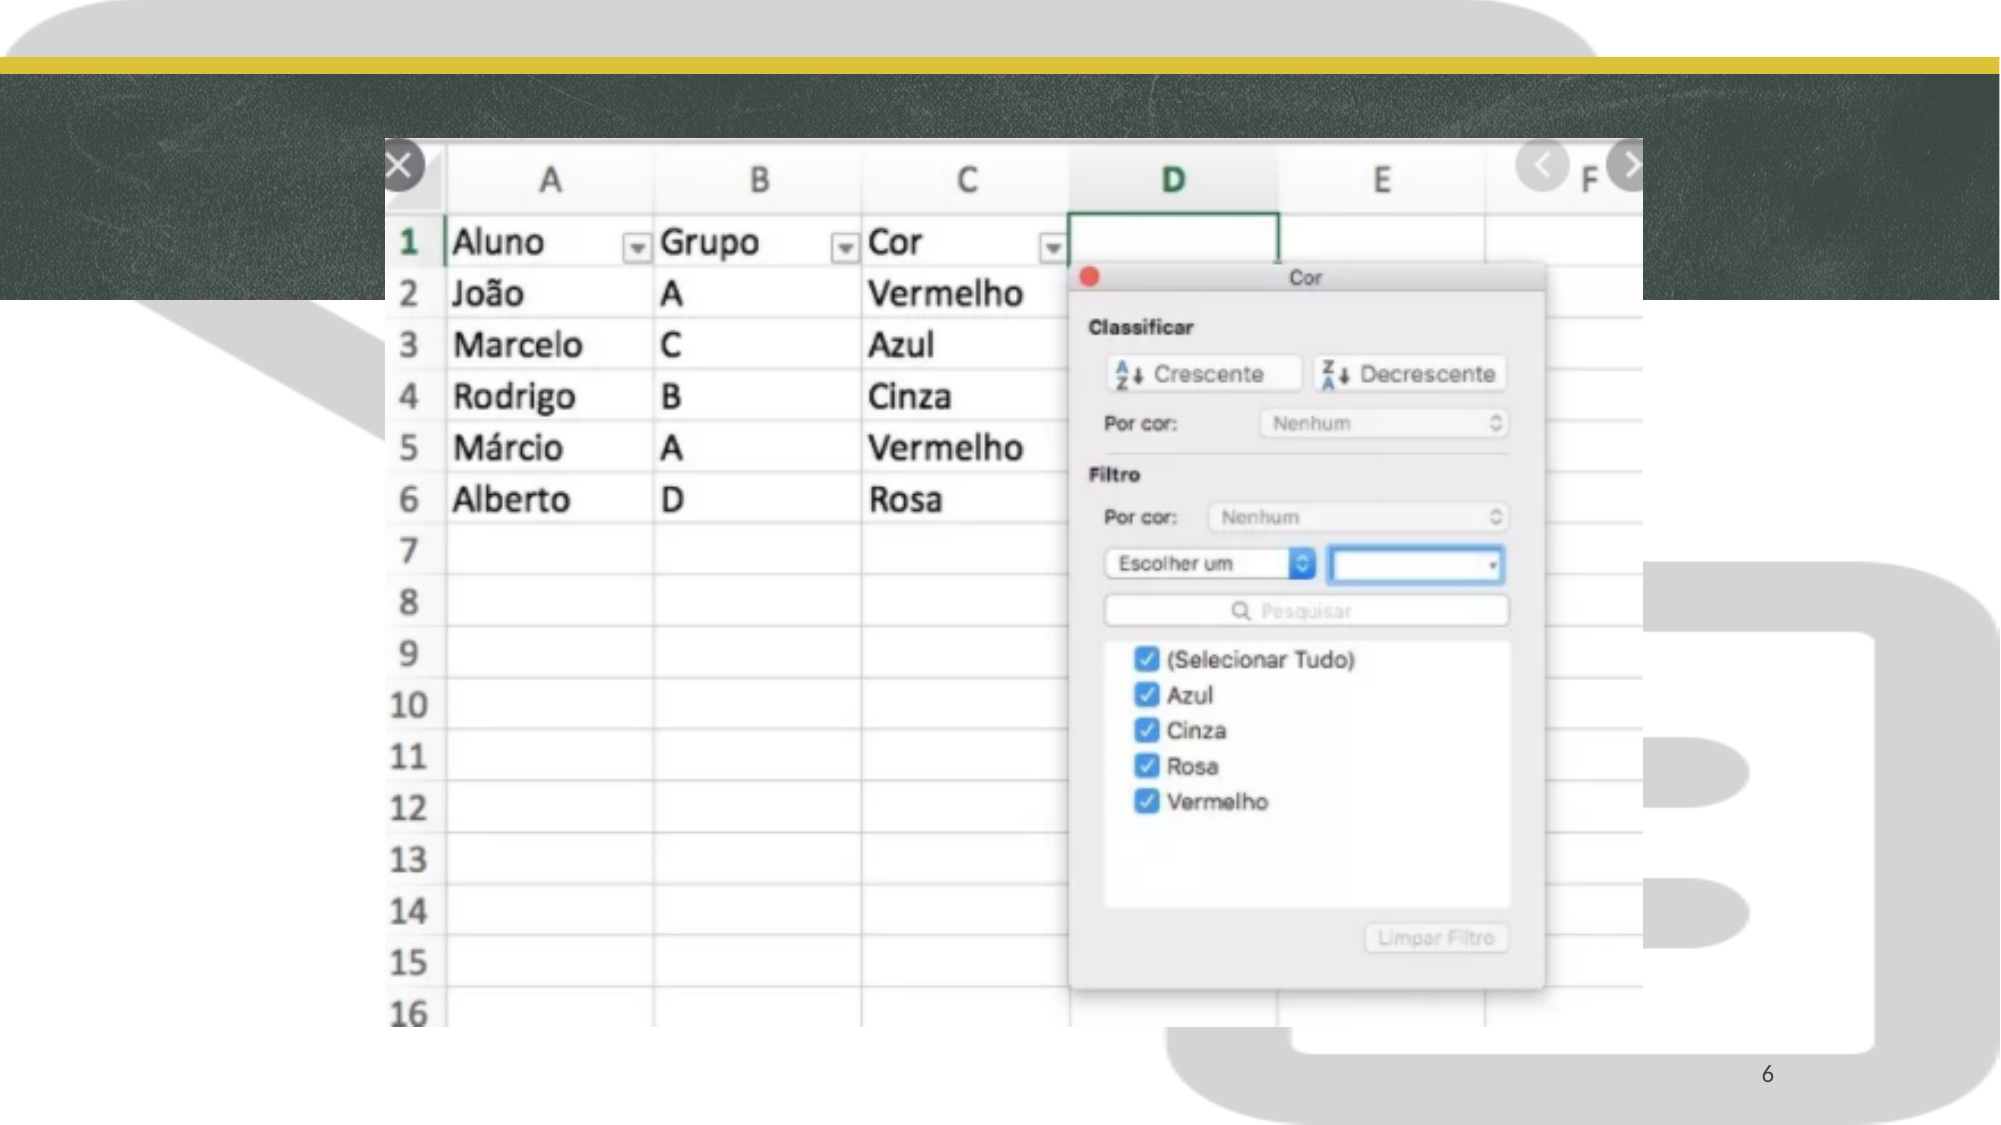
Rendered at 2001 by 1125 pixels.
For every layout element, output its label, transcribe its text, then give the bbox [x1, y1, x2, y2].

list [385, 138, 1643, 1027]
slide_number 6 [1466, 1042, 1790, 1103]
picture [0, 74, 2000, 300]
